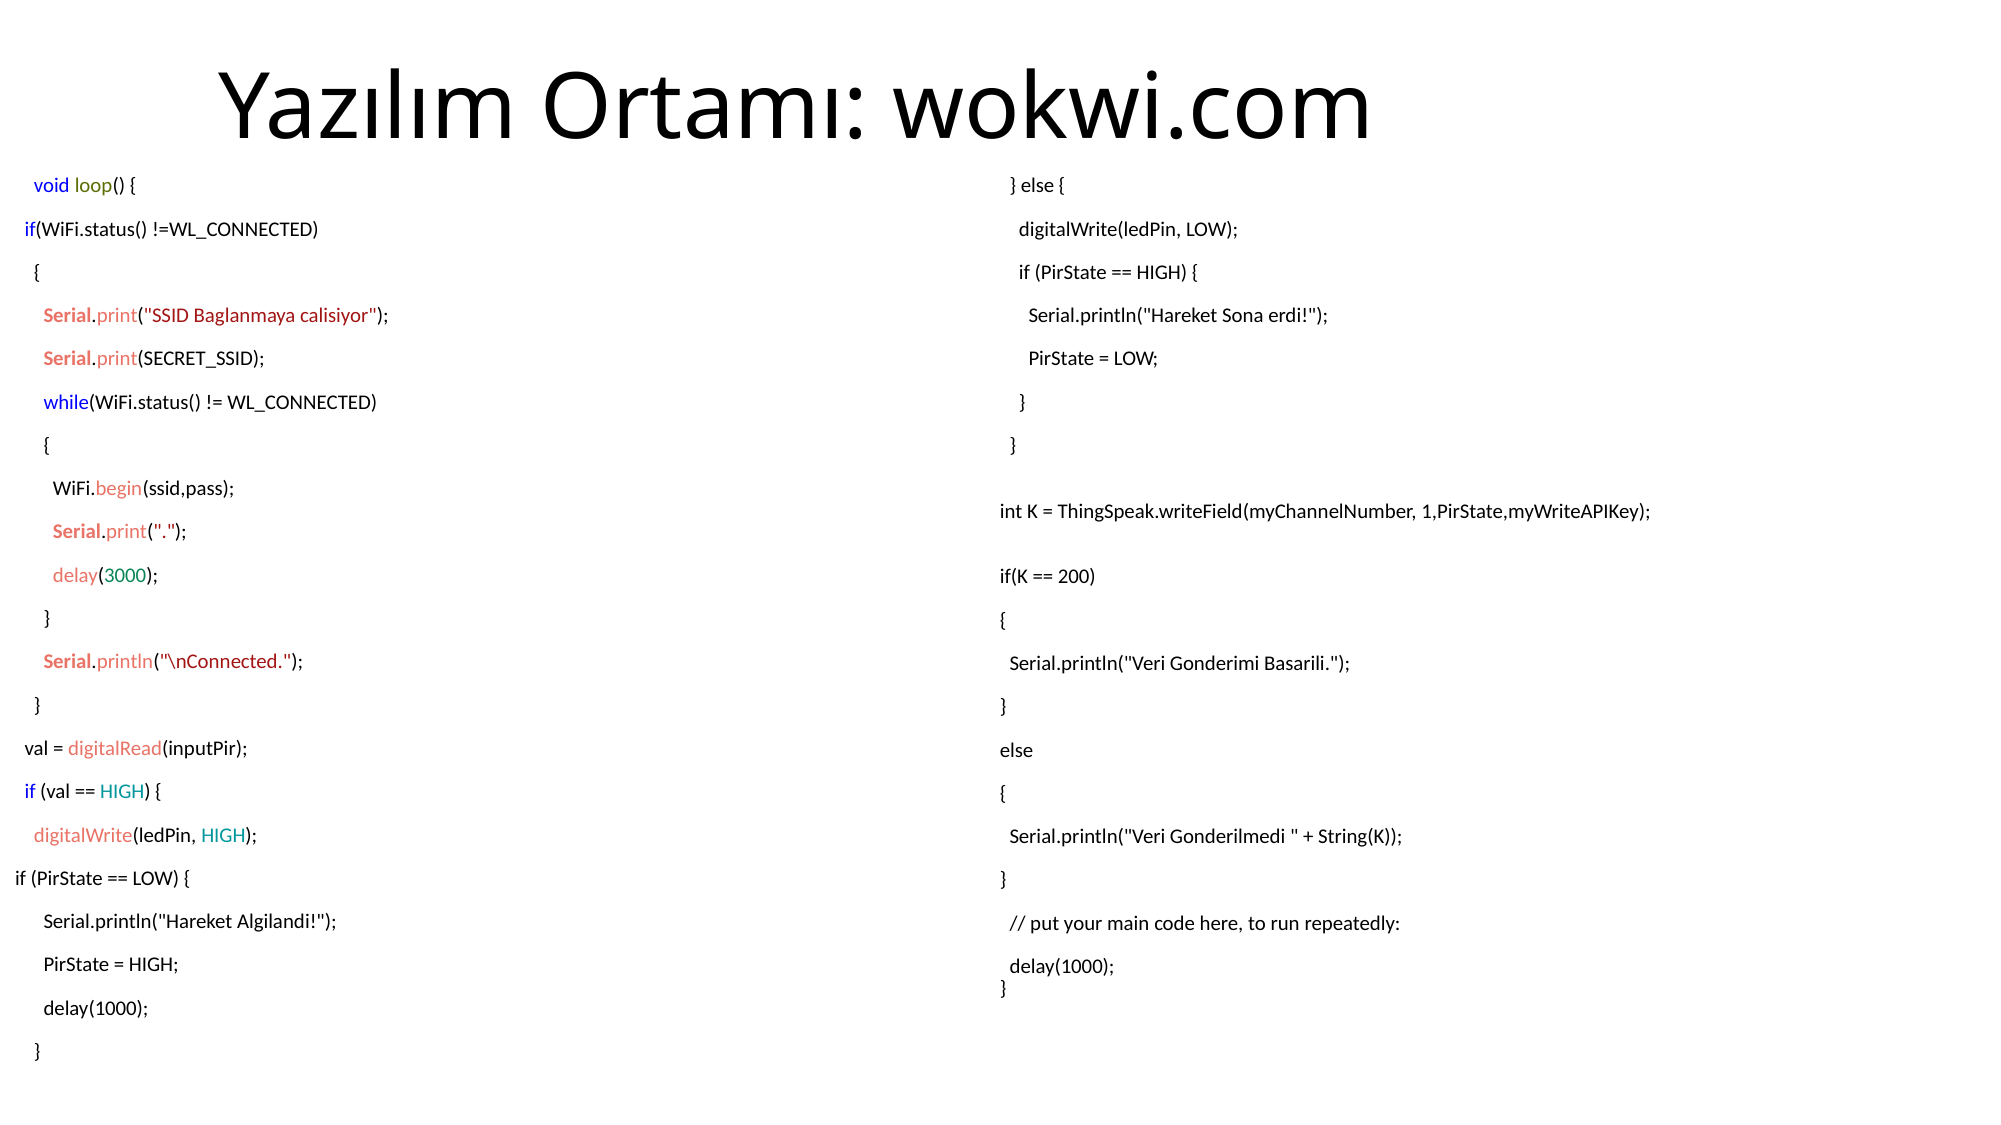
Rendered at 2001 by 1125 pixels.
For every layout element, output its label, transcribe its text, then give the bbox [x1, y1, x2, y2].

text_box Yazılım Ortamı: wokwi.com [203, 0, 1929, 218]
list void loop() { if(WiFi.status() !=WL_CONNECTED) { Serial.print("SSID Baglanmaya calisiyor"); Serial.print(SECRET_SSID); while(WiFi.status() != WL_CONNECTED) { WiFi.begin(ssid,pass); Serial.print("."); delay(3000); } Serial.println("\nConnected."); } val = digitalRead(inputPir); if (val == HIGH) { digitalWrite(ledPin, HIGH); if (PirState == LOW) { Serial.println("Hareket Algilandi!"); PirState = HIGH; delay(1000); } } else { digitalWrite(ledPin, LOW); if (PirState == HIGH) { Serial.println("Hareket Sona erdi!"); PirState = LOW; } } int K = ThingSpeak.writeField(myChannelNumber, 1,PirState,myWriteAPIKey); if(K == 200) { Serial.println("Veri Gonderimi Basarili."); } else { Serial.println("Veri Gonderilmedi " + String(K)); } // put your main code here, to run repeatedly: delay(1000); } [0, 167, 2000, 1125]
